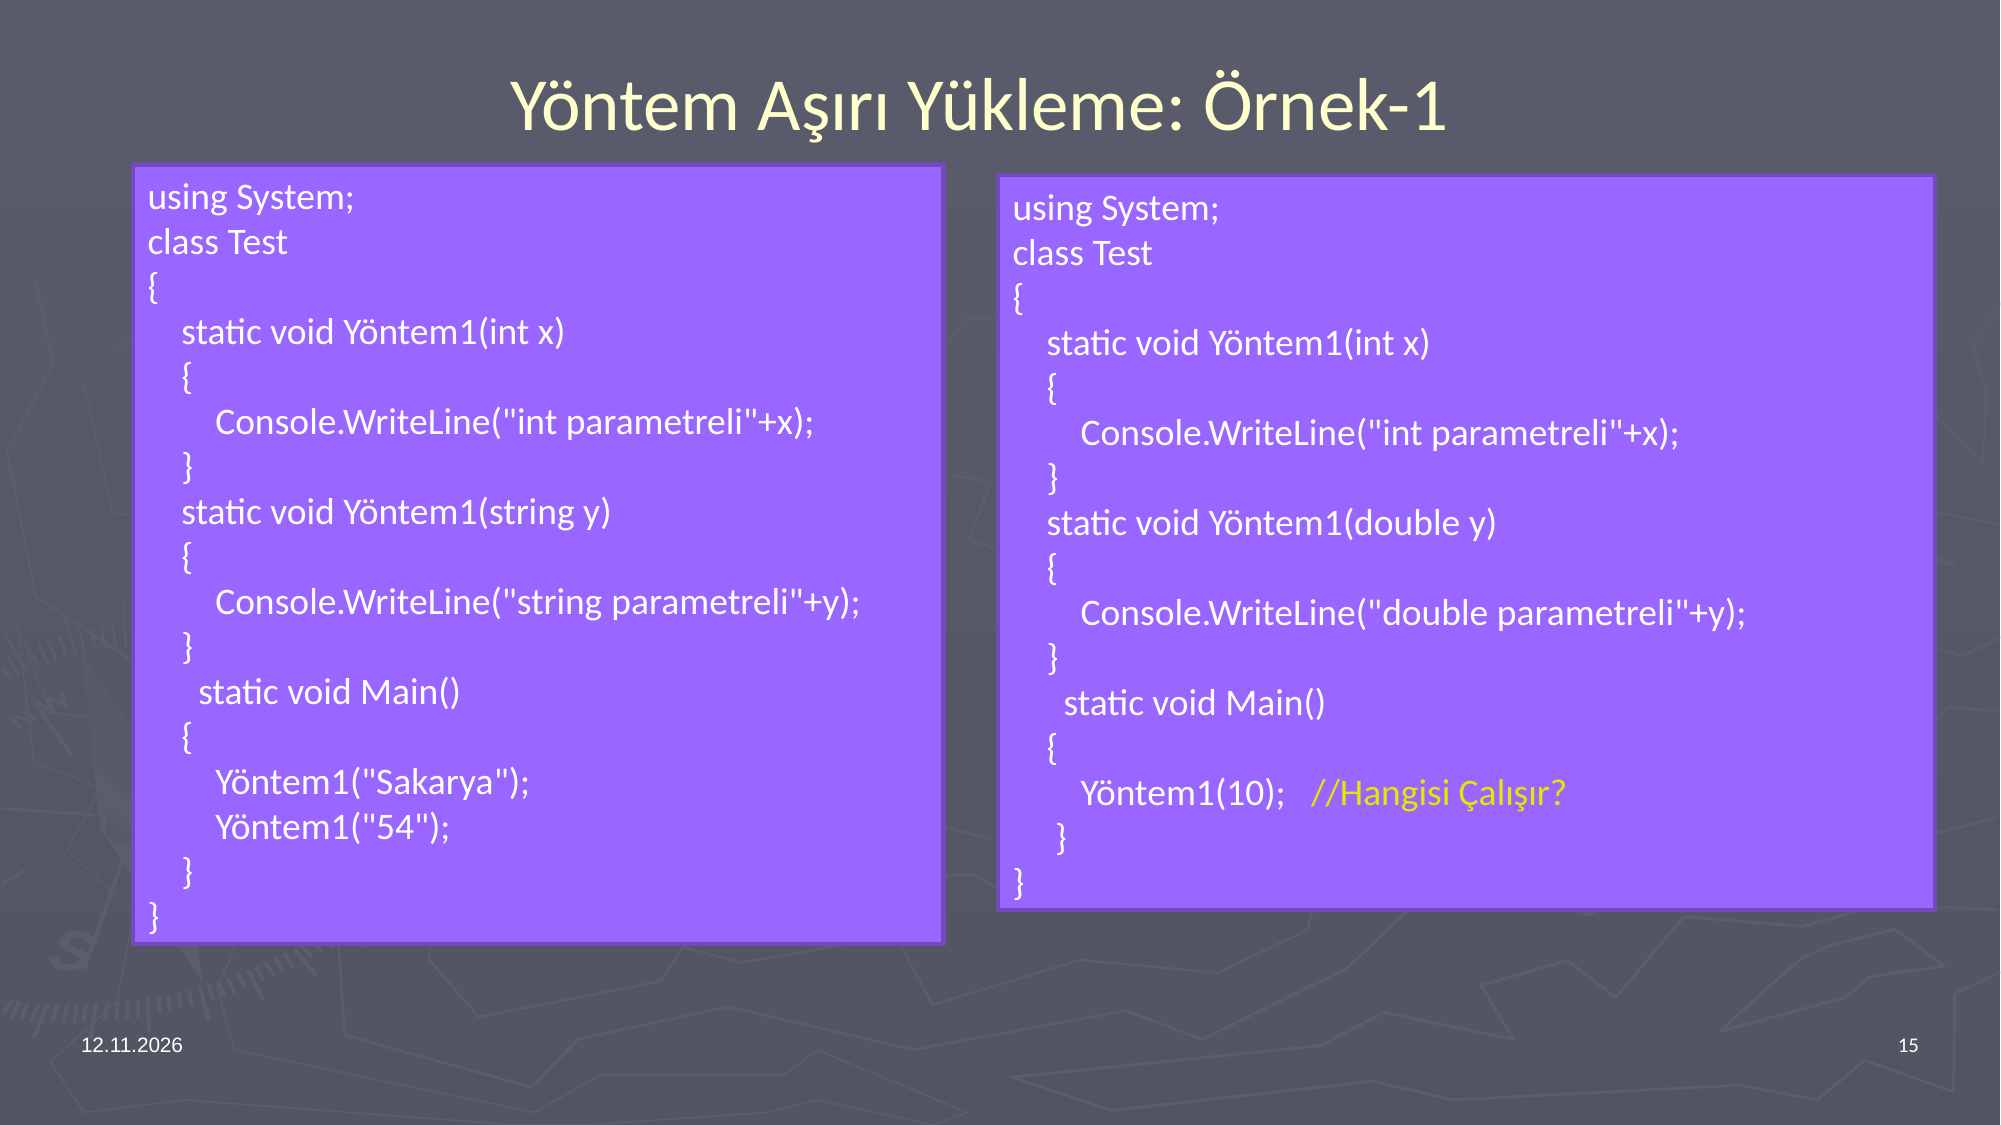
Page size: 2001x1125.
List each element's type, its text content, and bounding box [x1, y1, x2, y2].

text_box using System; class Test { static void Yöntem1(int x) { Console.WriteLine("int parametreli"+x); } static void Yöntem1(double y) { Console.WriteLine("double parametreli"+y); } static void Main() { Yöntem1(10); //Hangisi Çalışır? } } [996, 173, 1937, 912]
text_box using System; class Test { static void Yöntem1(int x) { Console.WriteLine("int parametreli"+x); } static void Yöntem1(string y) { Console.WriteLine("string parametreli"+y); } static void Main() { Yöntem1("Sakarya"); Yöntem1("54"); } } [131, 162, 946, 946]
title Yöntem Aşırı Yükleme: Örnek-1 [45, 23, 1914, 178]
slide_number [65, 1024, 567, 1103]
slide_number 15 [1433, 1024, 1935, 1103]
